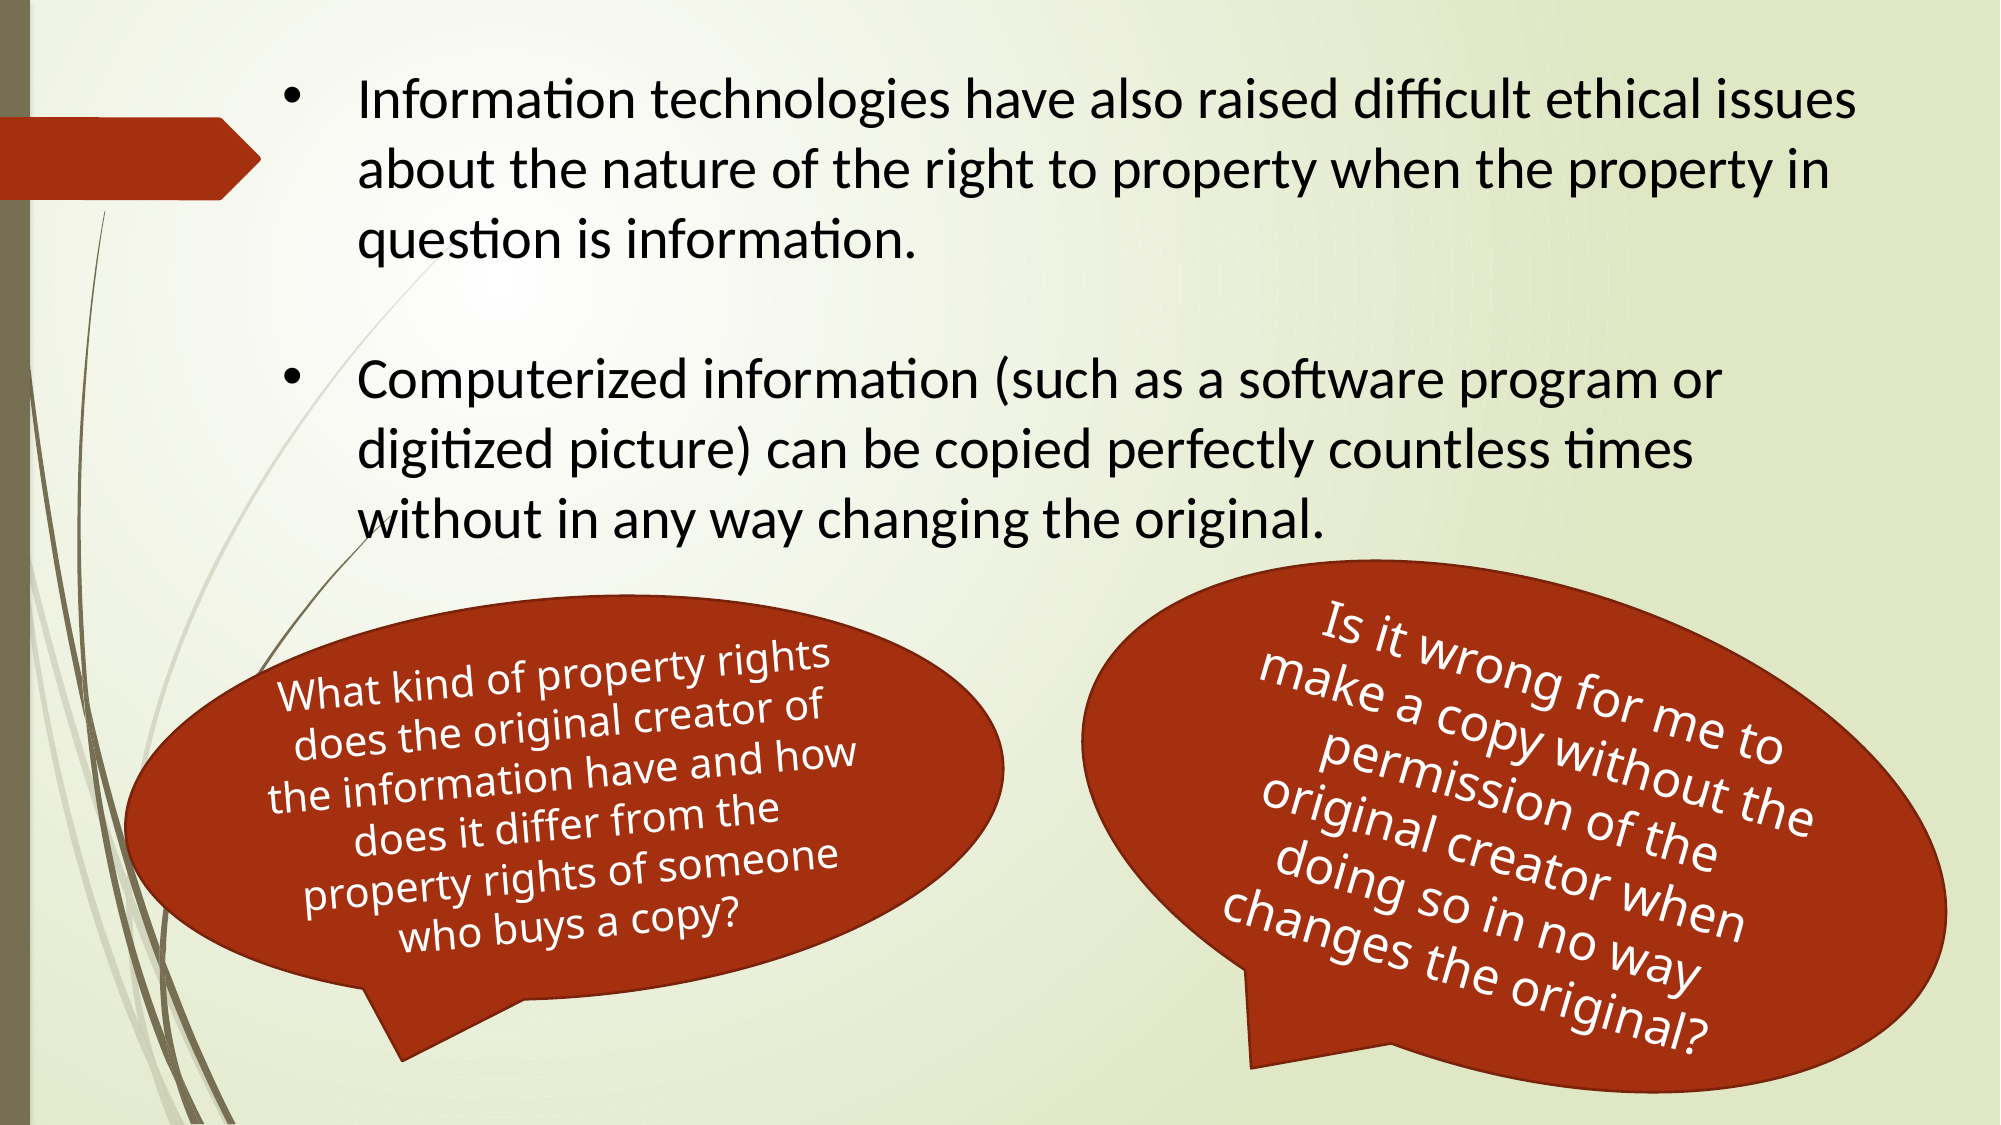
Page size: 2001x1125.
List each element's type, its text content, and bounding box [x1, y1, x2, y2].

text_box What kind of property rights does the original creator of the information have and how does it differ from the property rights of someone who buys a copy? [124, 594, 1005, 1063]
text_box Information technologies have also raised difficult ethical issues about the nature of the right to property when the property in question is information. Computerized information (such as a software program or digitized picture) can be copied perfectly countless times without in any way changing the original. [267, 52, 1897, 558]
text_box Is it wrong for me to make a copy without the permission of the original creator when doing so in no way changes the original? [1081, 559, 1948, 1094]
